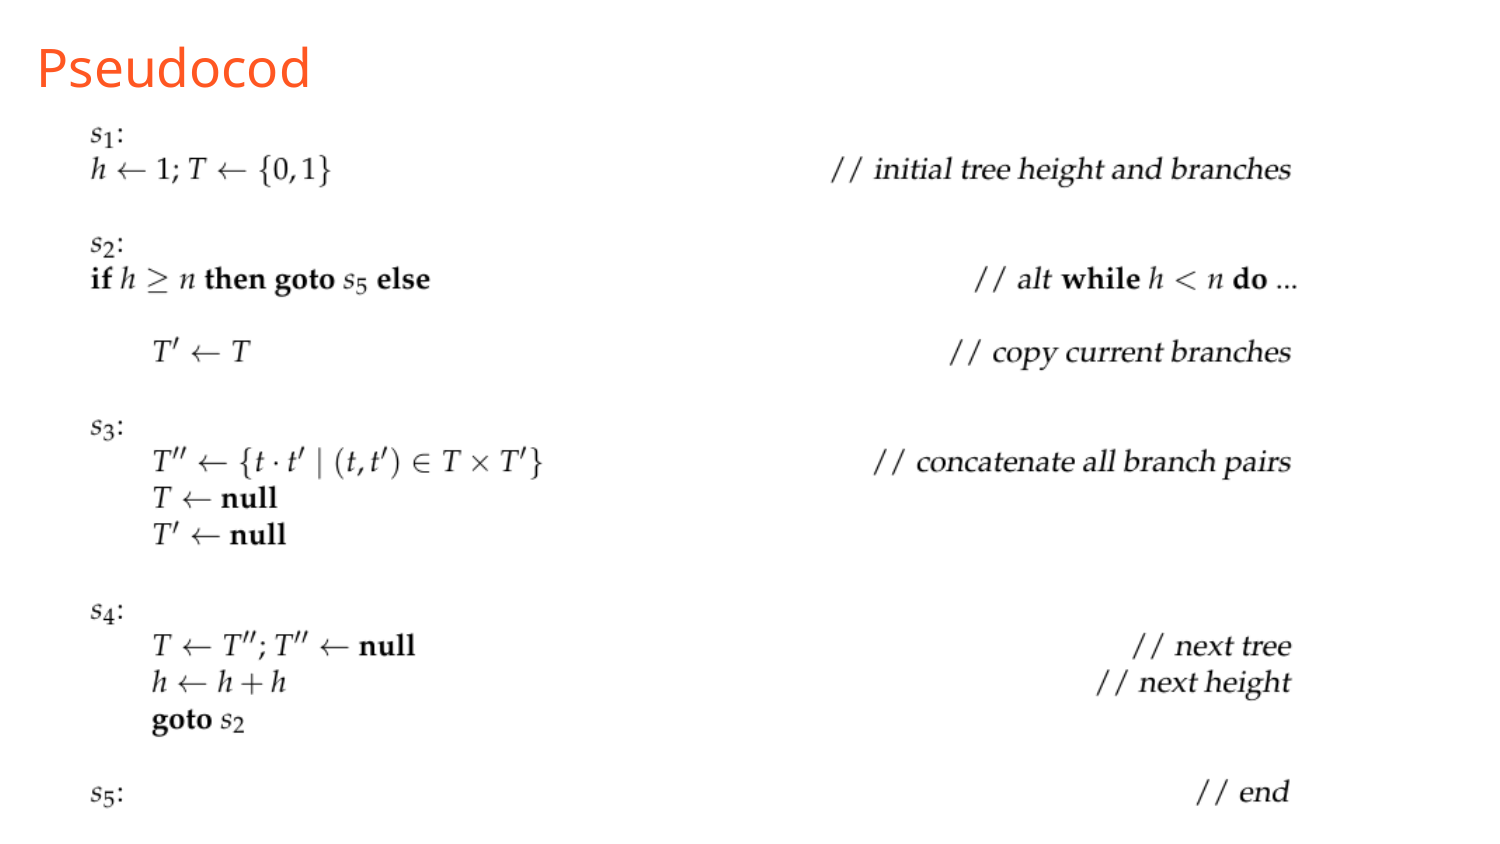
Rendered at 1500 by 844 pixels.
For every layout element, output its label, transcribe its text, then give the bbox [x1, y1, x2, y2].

picture [63, 113, 1343, 820]
title Pseudocod [21, 19, 1420, 114]
